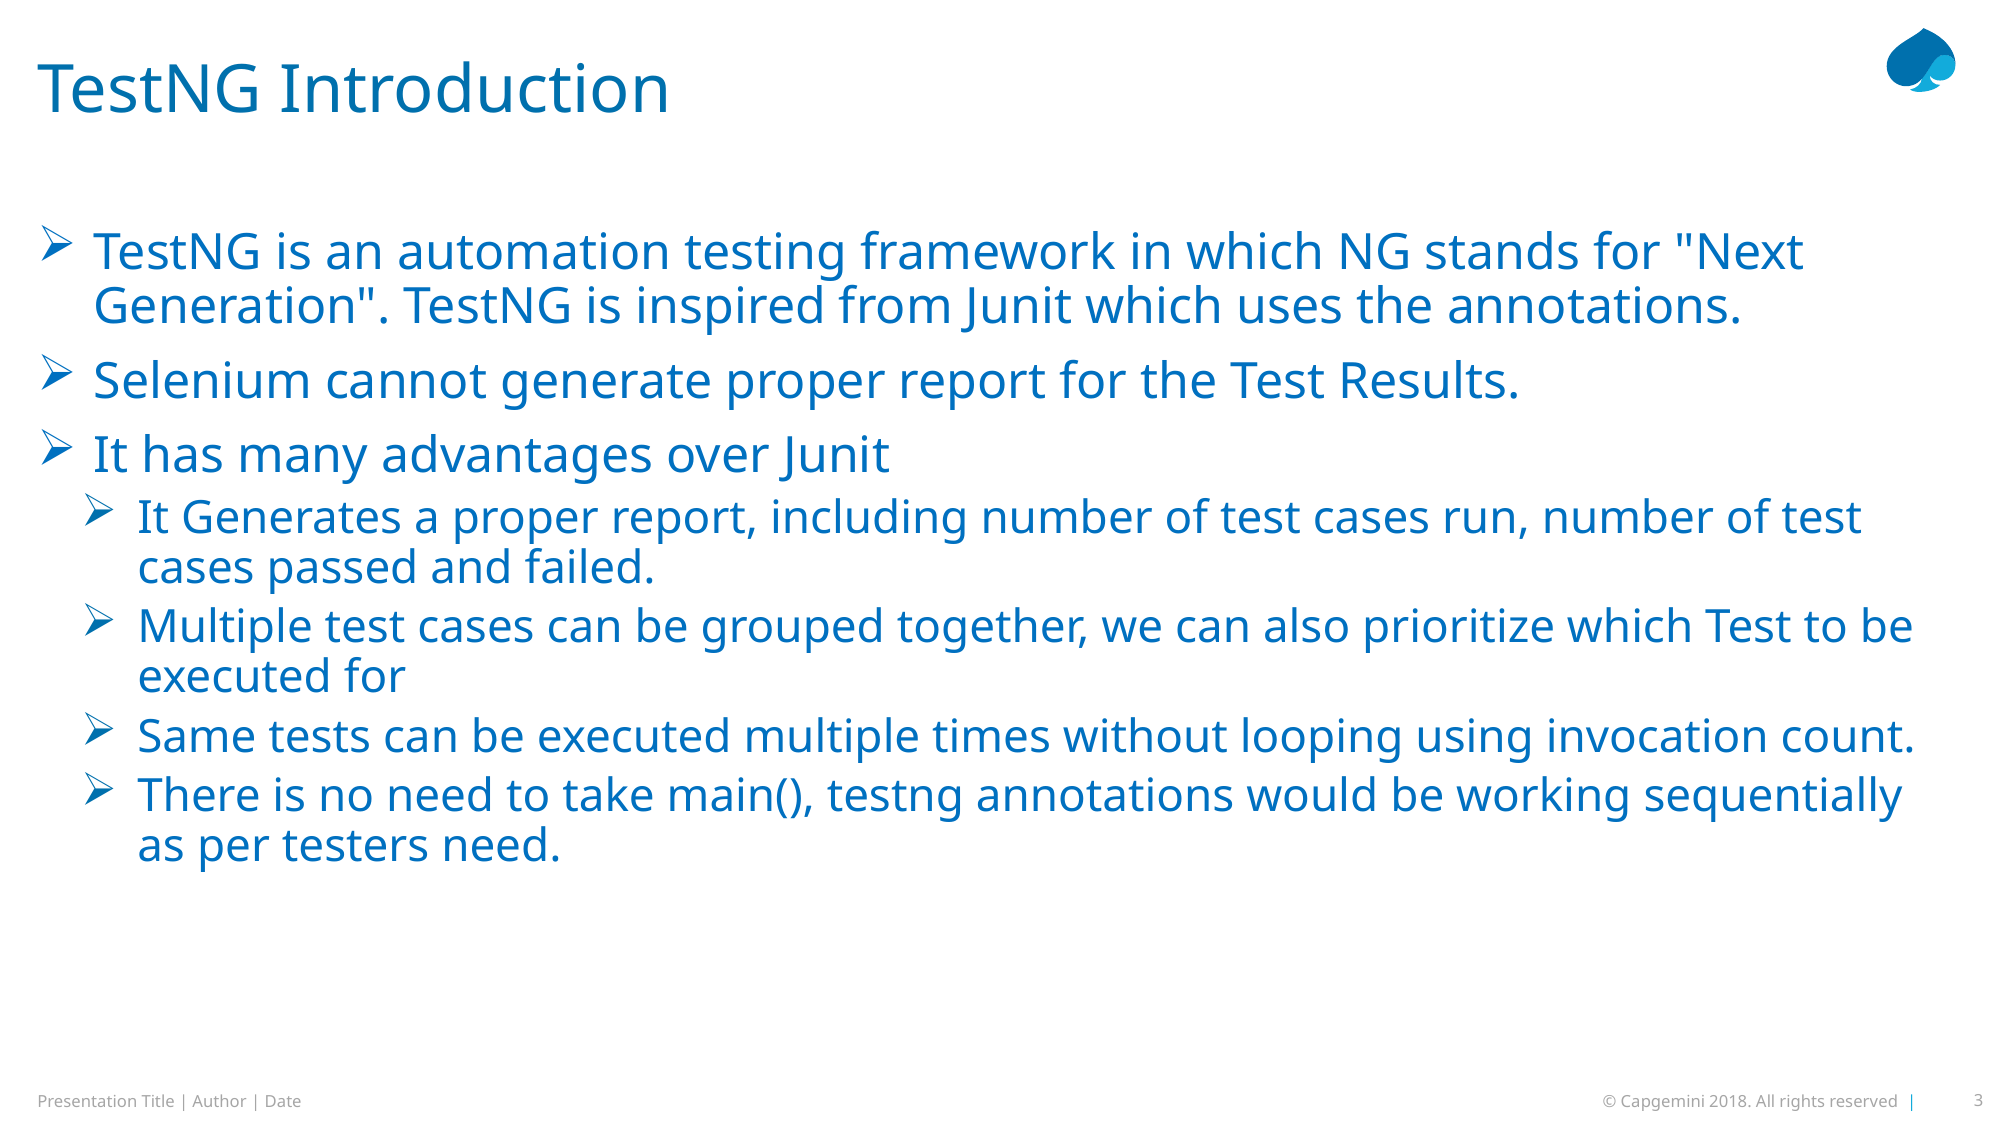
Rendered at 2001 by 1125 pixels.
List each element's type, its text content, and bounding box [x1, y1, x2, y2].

title TestNG Introduction [37, 0, 1863, 182]
list TestNG is an automation testing framework in which NG stands for "Next Generation". TestNG is inspired from Junit which uses the annotations. Selenium cannot generate proper report for the Test Results. It has many advantages over Junit It Generates a proper report, including number of test cases run, number of test cases passed and failed. Multiple test cases can be grouped together, we can also prioritize which Test to be executed for Same tests can be executed multiple times without looping using invocation count. There is no need to take main(), testng annotations would be working sequentially as per testers need. [37, 226, 1957, 1031]
